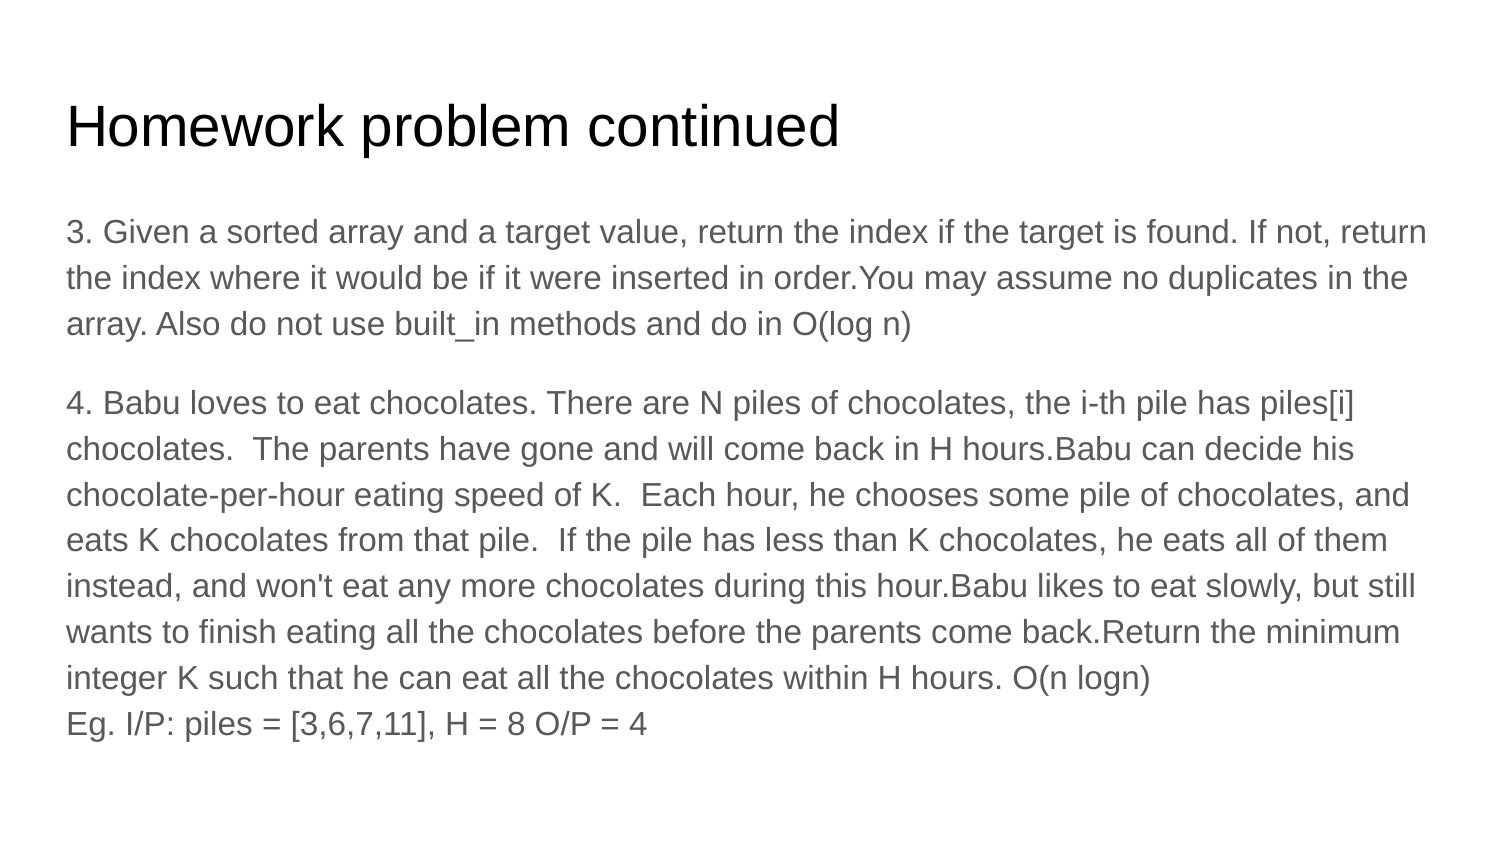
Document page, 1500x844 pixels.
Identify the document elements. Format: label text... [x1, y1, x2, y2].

title Homework problem continued [51, 72, 1449, 167]
list 3. Given a sorted array and a target value, return the index if the target is found. If not, return the index where it would be if it were inserted in order.You may assume no duplicates in the array. Also do not use built_in methods and do in O(log n) 4. Babu loves to eat chocolates. There are N piles of chocolates, the i-th pile has piles[i] chocolates. The parents have gone and will come back in H hours.Babu can decide his chocolate-per-hour eating speed of K. Each hour, he chooses some pile of chocolates, and eats K chocolates from that pile. If the pile has less than K chocolates, he eats all of them instead, and won't eat any more chocolates during this hour.Babu likes to eat slowly, but still wants to finish eating all the chocolates before the parents come back.Return the minimum integer K such that he can eat all the chocolates within H hours. O(n logn) Eg. I/P: piles = [3,6,7,11], H = 8 O/P = 4 [51, 189, 1449, 750]
